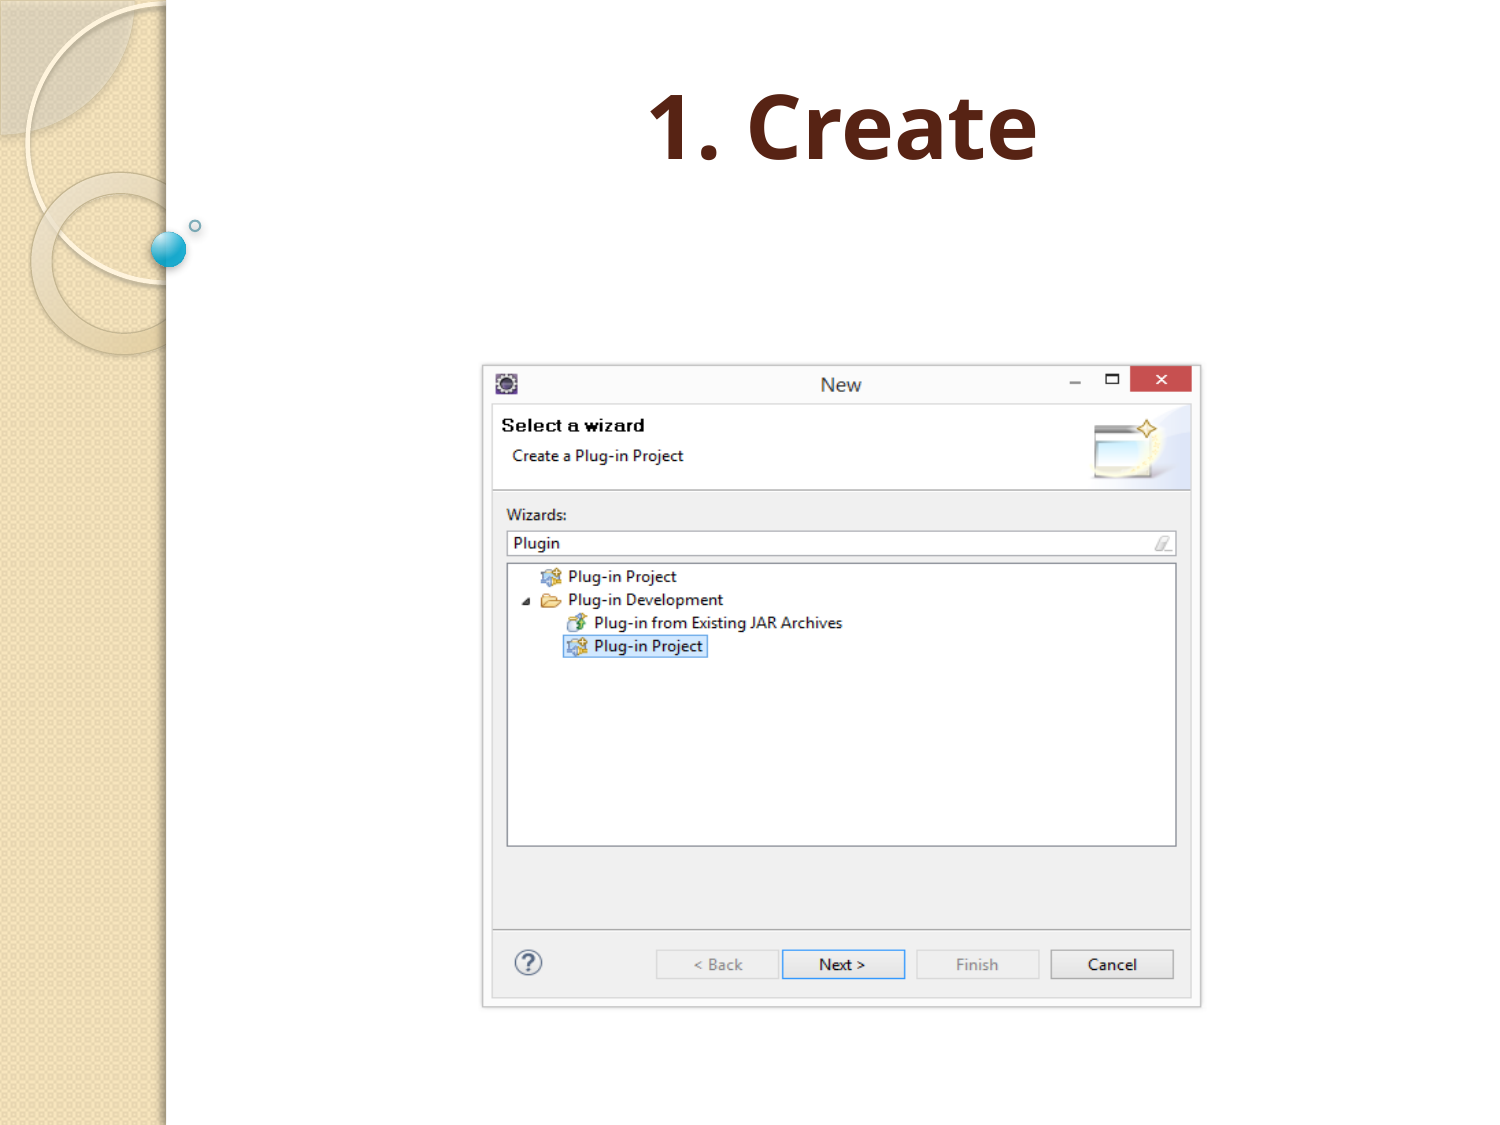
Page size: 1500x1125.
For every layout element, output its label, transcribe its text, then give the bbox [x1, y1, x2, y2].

picture [478, 361, 1207, 1014]
title 1. Create [234, 59, 1450, 185]
